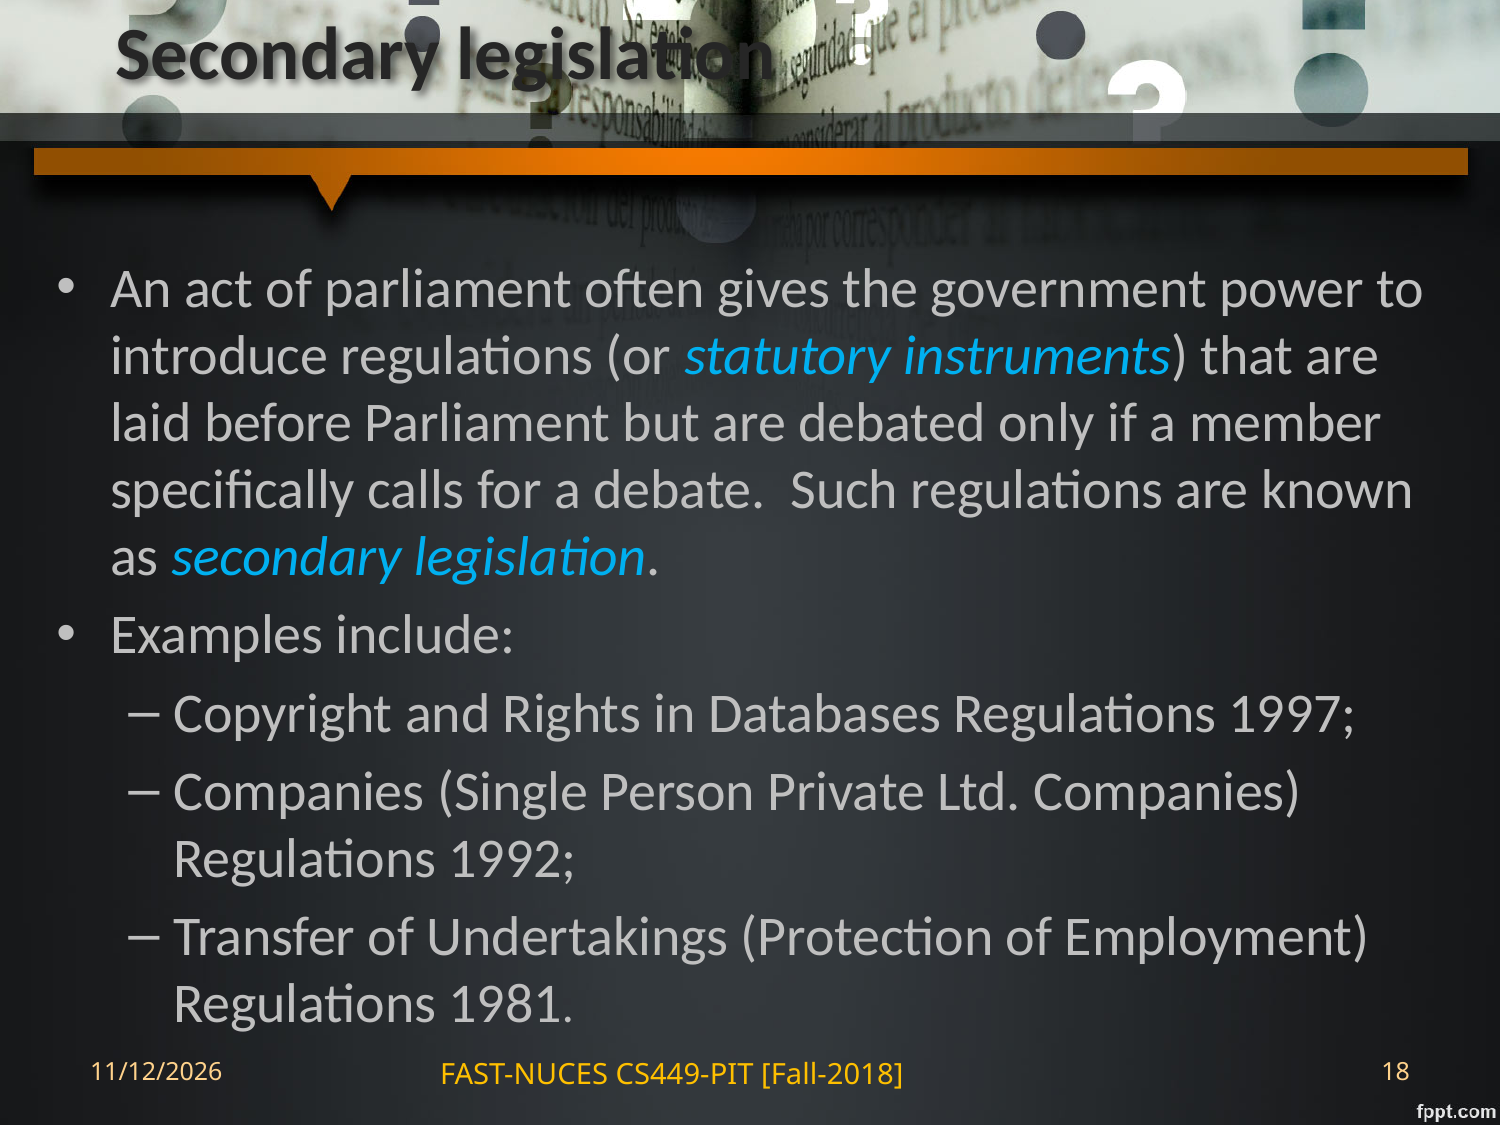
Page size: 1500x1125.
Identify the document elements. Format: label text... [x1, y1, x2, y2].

slide_number 28-Aug-18 [75, 1042, 425, 1103]
title Secondary legislation [100, 0, 1440, 113]
footer FAST-NUCES CS449-PIT [Fall-2018] [425, 1042, 1074, 1103]
slide_number 18 [1074, 1042, 1425, 1103]
list An act of parliament often gives the government power to introduce regulations (or statutory instruments) that are laid before Parliament but are debated only if a member specifically calls for a debate. Such regulations are known as secondary legislation. Examples include: Copyright and Rights in Databases Regulations 1997; Companies (Single Person Private Ltd. Companies) Regulations 1992; Transfer of Undertakings (Protection of Employment) Regulations 1981. [41, 244, 1460, 1043]
picture [0, 0, 1500, 1125]
